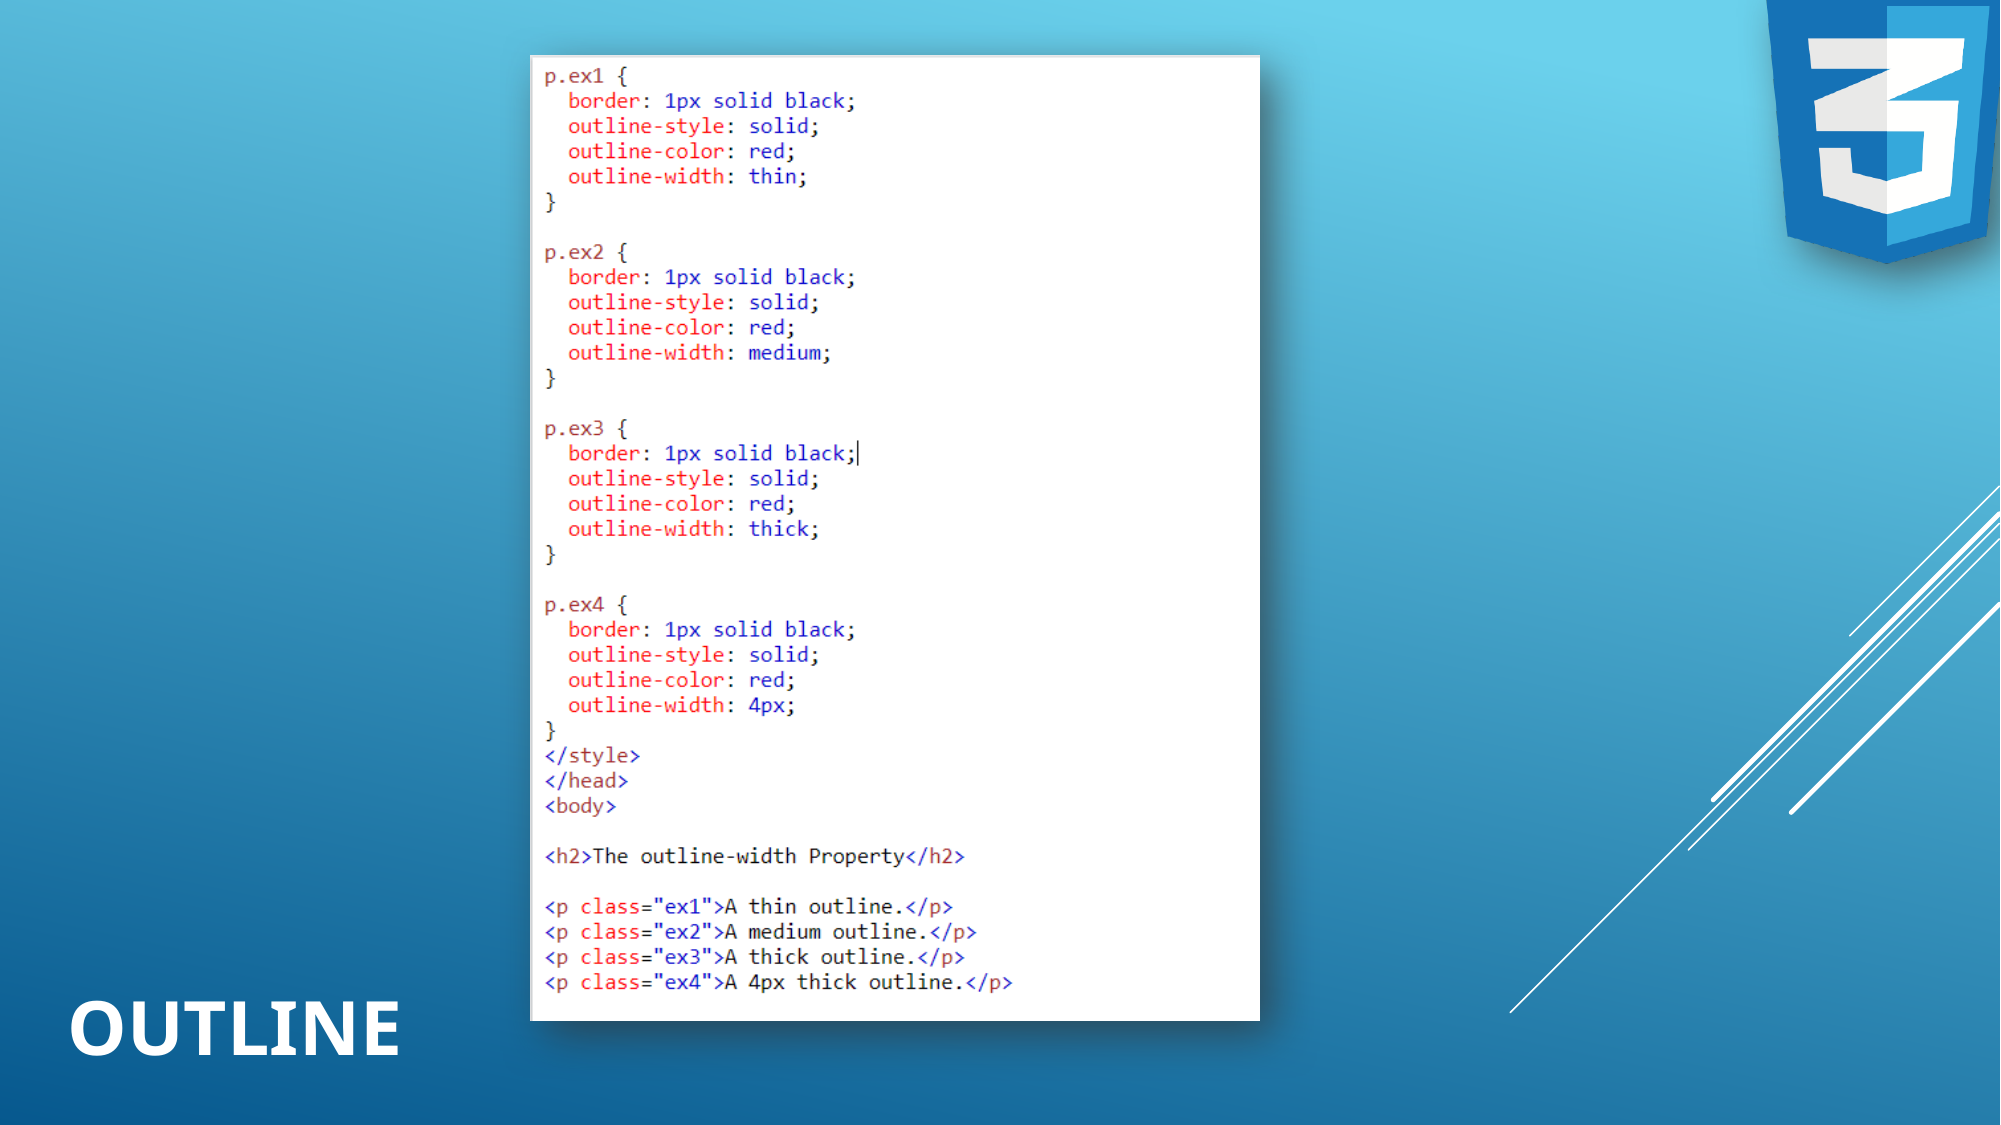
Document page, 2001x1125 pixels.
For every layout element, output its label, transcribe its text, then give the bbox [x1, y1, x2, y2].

title outline [52, 901, 1453, 1125]
picture [1703, 0, 2000, 309]
picture [529, 55, 1260, 1021]
